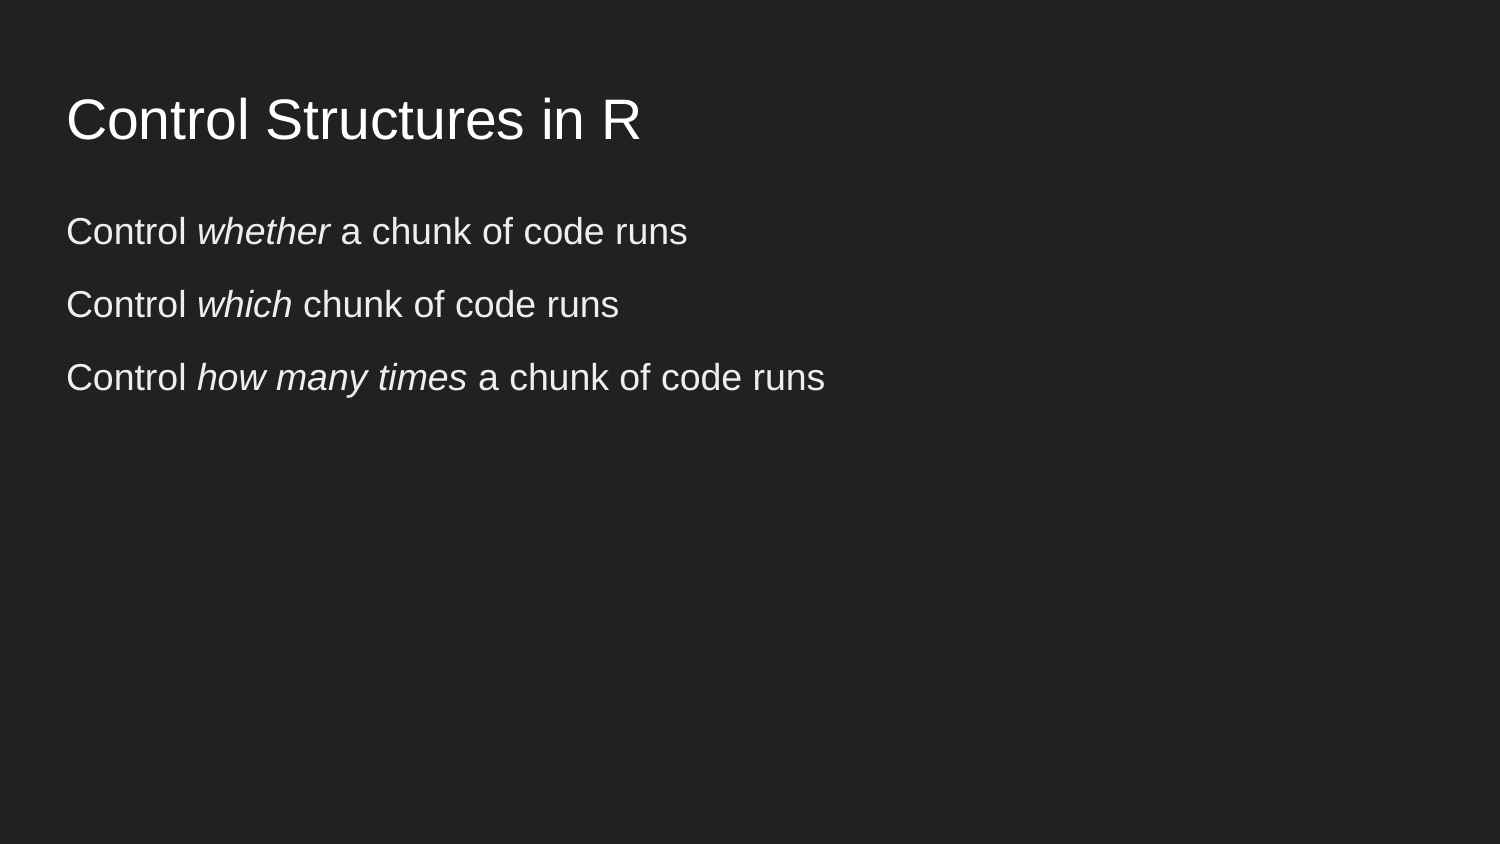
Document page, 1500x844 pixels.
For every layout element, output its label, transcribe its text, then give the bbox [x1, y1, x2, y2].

title Control Structures in R [51, 72, 1449, 167]
list Control whether a chunk of code runs Control which chunk of code runs Control how many times a chunk of code runs [51, 189, 1449, 750]
